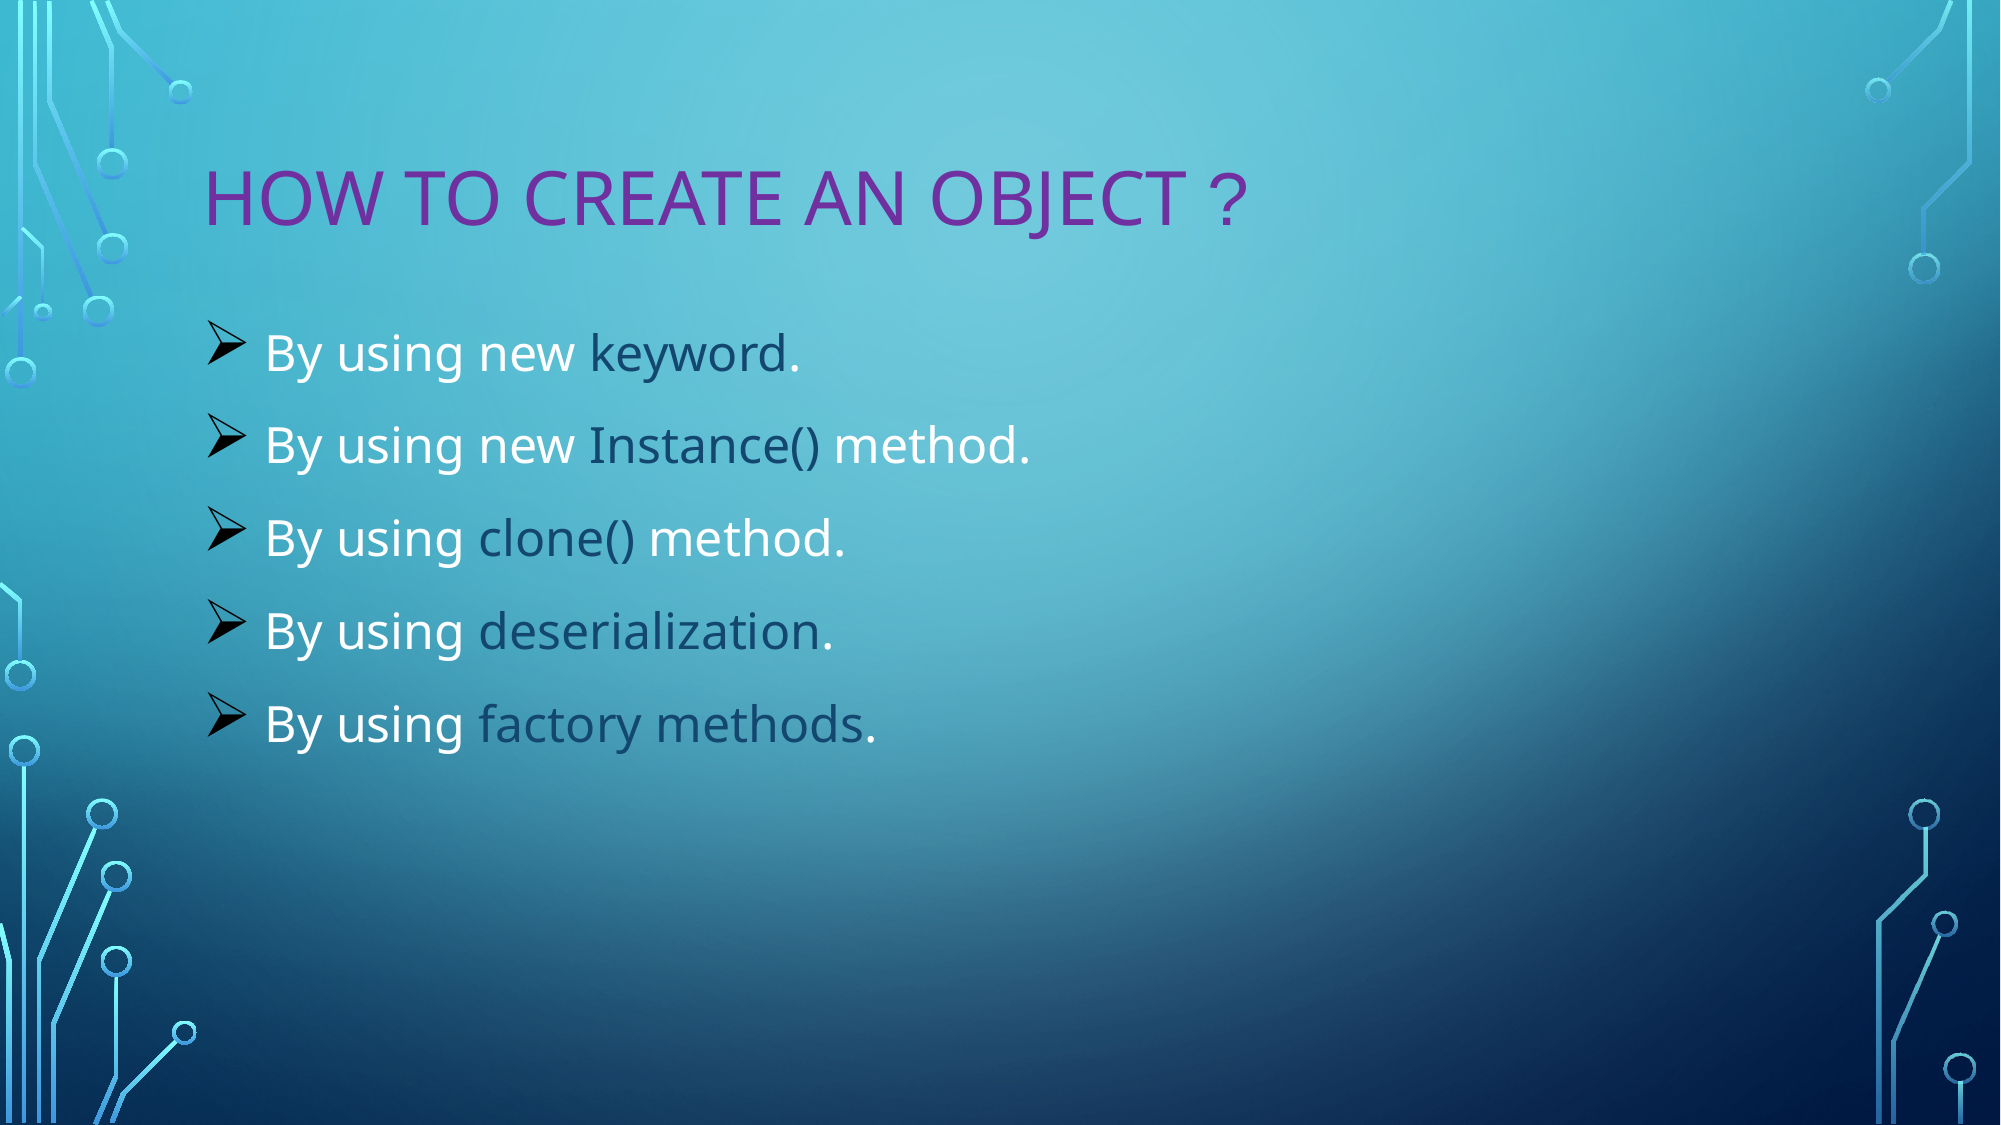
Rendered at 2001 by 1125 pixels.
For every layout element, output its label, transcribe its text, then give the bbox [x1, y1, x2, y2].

title How to create an object ? [187, 101, 1813, 301]
list By using new keyword. By using new Instance() method. By using clone() method. By using deserialization. By using factory methods. [187, 301, 1893, 1095]
